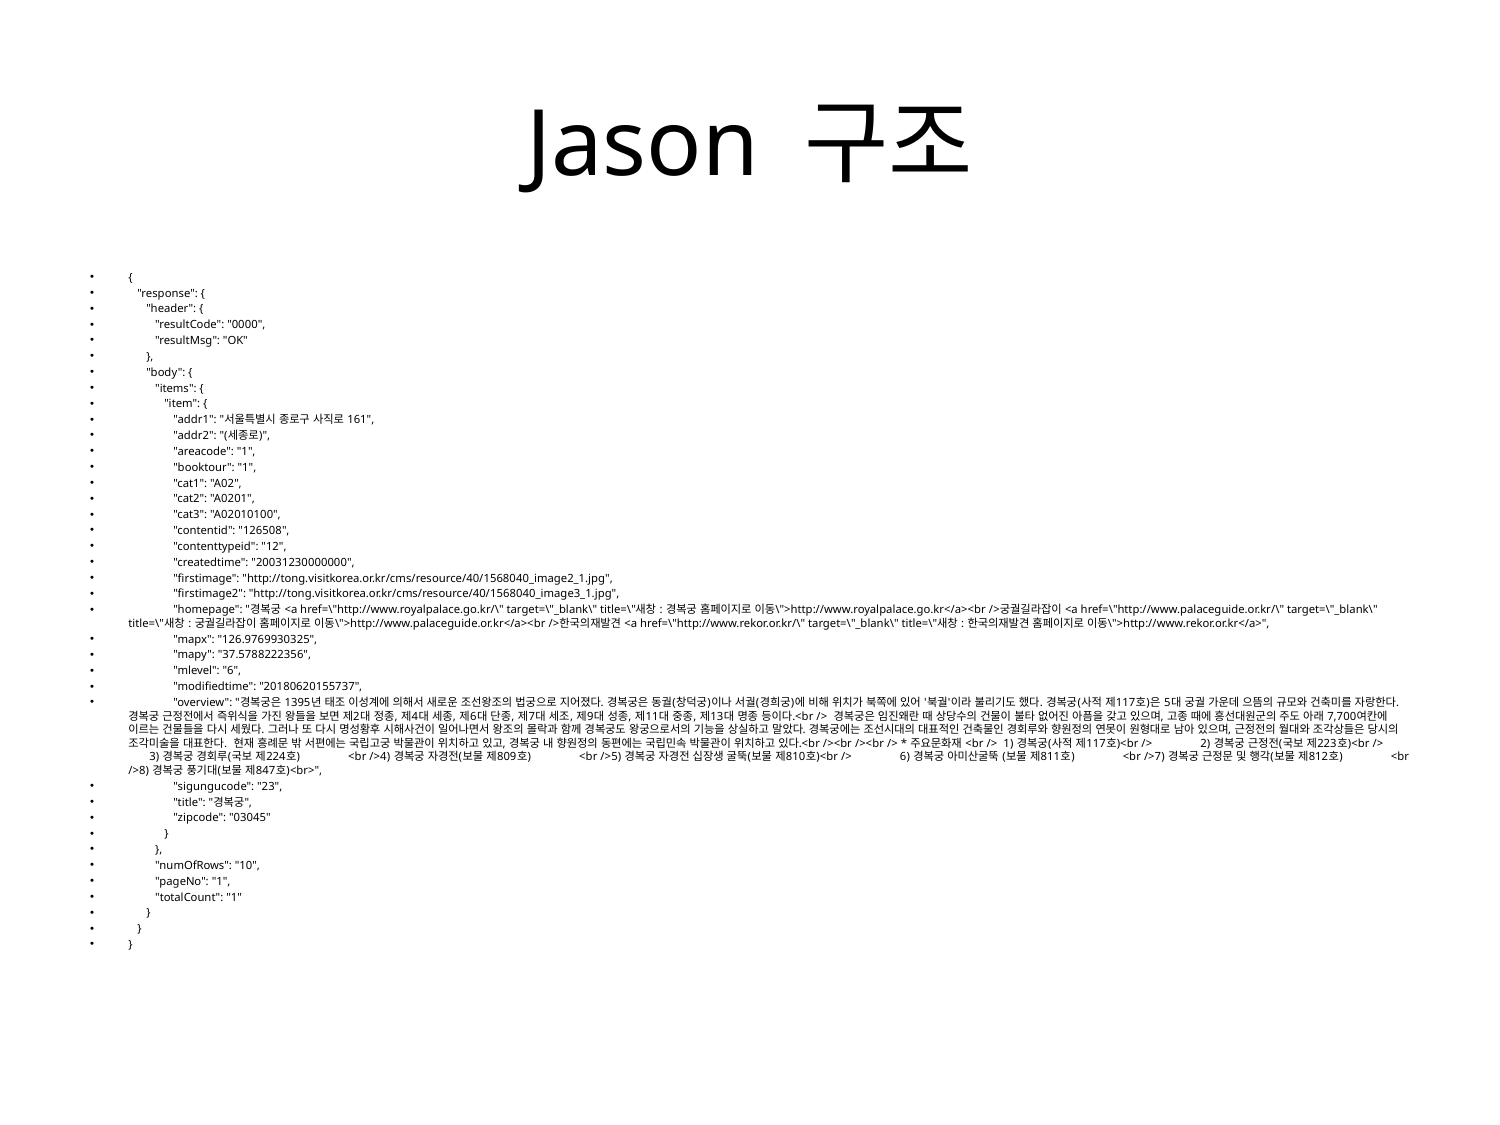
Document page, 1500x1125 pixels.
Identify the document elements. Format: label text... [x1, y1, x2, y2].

list { "response": { "header": { "resultCode": "0000", "resultMsg": "OK" }, "body": { "items": { "item": { "addr1": "서울특별시 종로구 사직로 161", "addr2": "(세종로)", "areacode": "1", "booktour": "1", "cat1": "A02", "cat2": "A0201", "cat3": "A02010100", "contentid": "126508", "contenttypeid": "12", "createdtime": "20031230000000", "firstimage": "http://tong.visitkorea.or.kr/cms/resource/40/1568040_image2_1.jpg", "firstimage2": "http://tong.visitkorea.or.kr/cms/resource/40/1568040_image3_1.jpg", "homepage": "경복궁 <a href=\"http://www.royalpalace.go.kr/\" target=\"_blank\" title=\"새창 : 경복궁 홈페이지로 이동\">http://www.royalpalace.go.kr</a><br />궁궐길라잡이 <a href=\"http://www.palaceguide.or.kr/\" target=\"_blank\" title=\"새창 : 궁궐길라잡이 홈페이지로 이동\">http://www.palaceguide.or.kr</a><br />한국의재발견 <a href=\"http://www.rekor.or.kr/\" target=\"_blank\" title=\"새창 : 한국의재발견 홈페이지로 이동\">http://www.rekor.or.kr</a>", "mapx": "126.9769930325", "mapy": "37.5788222356", "mlevel": "6", "modifiedtime": "20180620155737", "overview": "경복궁은 1395년 태조 이성계에 의해서 새로운 조선왕조의 법궁으로 지어졌다. 경복궁은 동궐(창덕궁)이나 서궐(경희궁)에 비해 위치가 북쪽에 있어 '북궐'이라 불리기도 했다. 경복궁(사적 제117호)은 5대 궁궐 가운데 으뜸의 규모와 건축미를 자랑한다. 경복궁 근정전에서 즉위식을 가진 왕들을 보면 제2대 정종, 제4대 세종, 제6대 단종, 제7대 세조, 제9대 성종, 제11대 중종, 제13대 명종 등이다.<br /> 경복궁은 임진왜란 때 상당수의 건물이 불타 없어진 아픔을 갖고 있으며, 고종 때에 흥선대원군의 주도 아래 7,700여칸에 이르는 건물들을 다시 세웠다. 그러나 또 다시 명성황후 시해사건이 일어나면서 왕조의 몰락과 함께 경복궁도 왕궁으로서의 기능을 상실하고 말았다. 경복궁에는 조선시대의 대표적인 건축물인 경회루와 향원정의 연못이 원형대로 남아 있으며, 근정전의 월대와 조각상들은 당시의 조각미술을 대표한다. 현재 흥례문 밖 서편에는 국립고궁 박물관이 위치하고 있고, 경복궁 내 향원정의 동편에는 국립민속 박물관이 위치하고 있다.<br /><br /><br /> * 주요문화재 <br /> 1) 경복궁(사적 제117호)<br /> 2) 경복궁 근정전(국보 제223호)<br /> 3) 경복궁 경회루(국보 제224호) <br />4) 경복궁 자경전(보물 제809호) <br />5) 경복궁 자경전 십장생 굴뚝(보물 제810호)<br /> 6) 경복궁 아미산굴뚝 (보물 제811호) <br />7) 경복궁 근정문 및 행각(보물 제812호) <br />8) 경복궁 풍기대(보물 제847호)<br>", "sigungucode": "23", "title": "경복궁", "zipcode": "03045" } }, "numOfRows": "10", "pageNo": "1", "totalCount": "1" } } } [75, 262, 1425, 1005]
title Jason 구조 [75, 45, 1425, 233]
